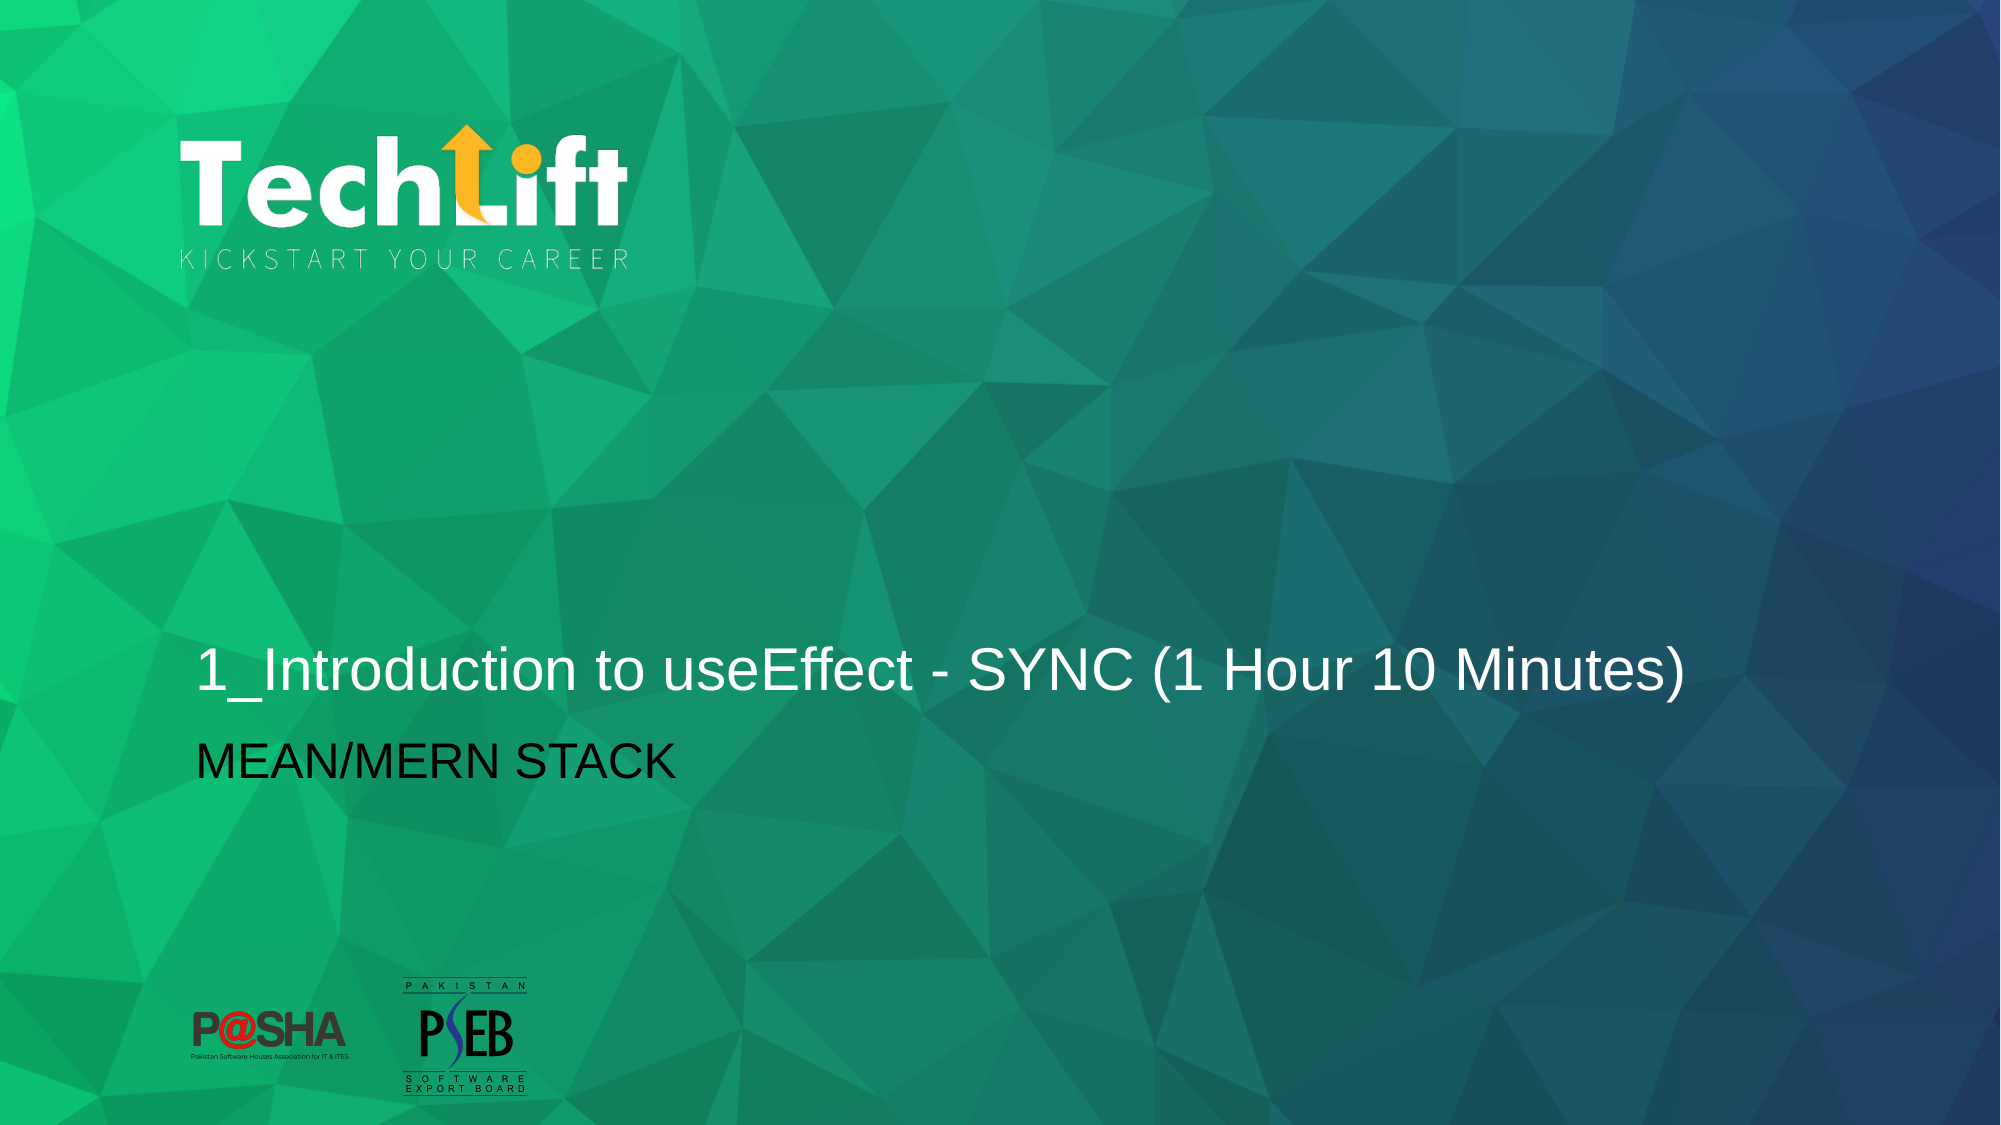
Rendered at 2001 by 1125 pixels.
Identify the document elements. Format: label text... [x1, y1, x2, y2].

picture [0, 0, 2001, 1125]
subtitle MEAN/MERN STACK [180, 730, 1831, 919]
title 1_Introduction to useEffect - SYNC (1 Hour 10 Minutes) [180, 124, 1830, 710]
